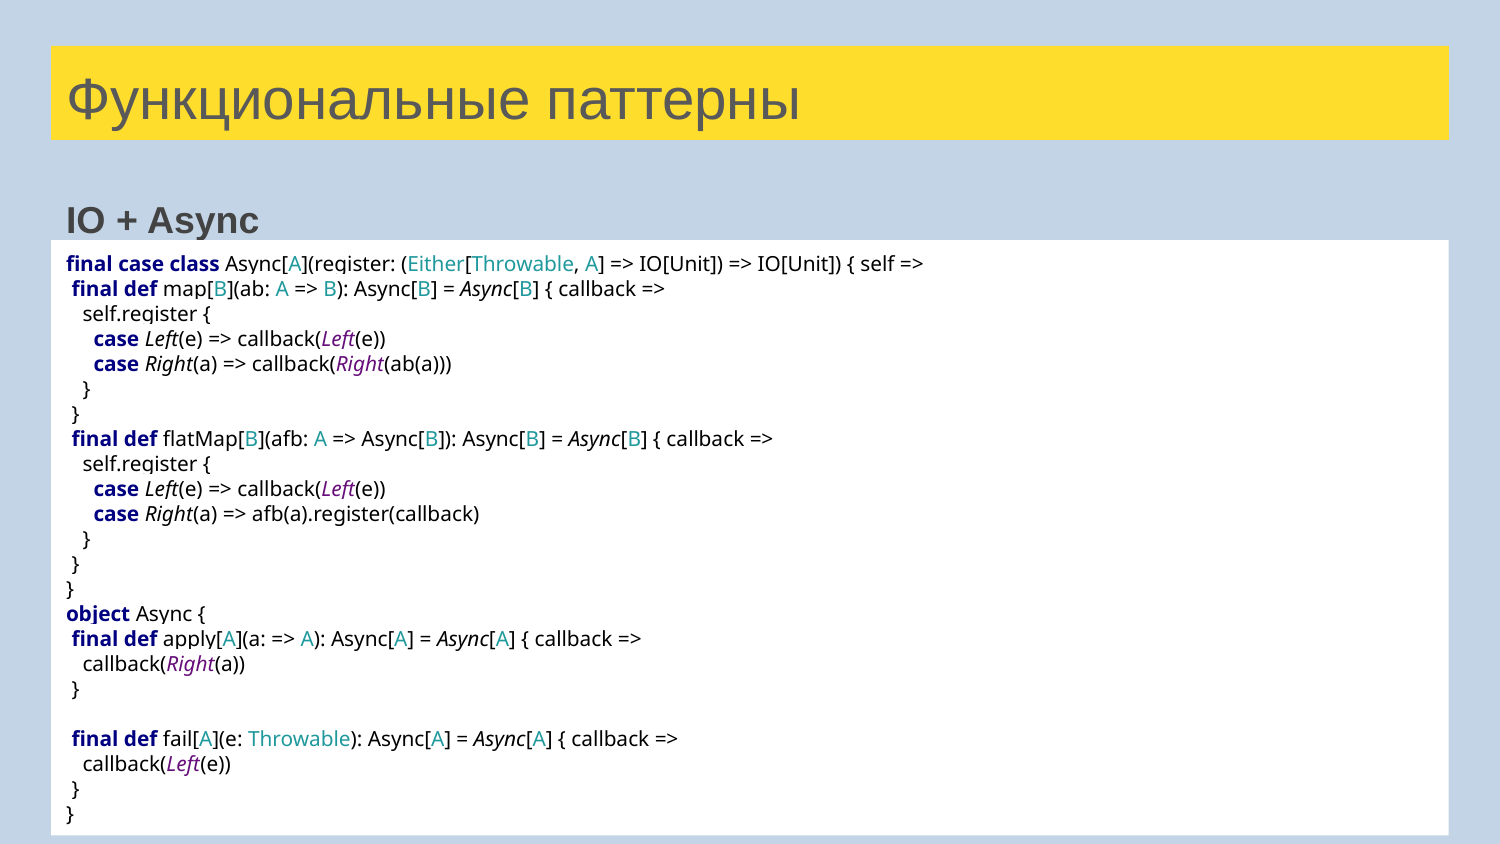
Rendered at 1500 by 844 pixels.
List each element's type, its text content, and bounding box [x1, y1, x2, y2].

list IO + Async [51, 181, 1449, 240]
title Функциональные паттерны [51, 45, 1449, 140]
text_box final case class Async[A](register: (Either[Throwable, A] => IO[Unit]) => IO[Unit]) { self => final def map[B](ab: A => B): Async[B] = Async[B] { callback => self.register { case Left(e) => callback(Left(e)) case Right(a) => callback(Right(ab(a))) } } final def flatMap[B](afb: A => Async[B]): Async[B] = Async[B] { callback => self.register { case Left(e) => callback(Left(e)) case Right(a) => afb(a).register(callback) } } } object Async { final def apply[A](a: => A): Async[A] = Async[A] { callback => callback(Right(a)) } final def fail[A](e: Throwable): Async[A] = Async[A] { callback => callback(Left(e)) } } [51, 240, 1449, 836]
